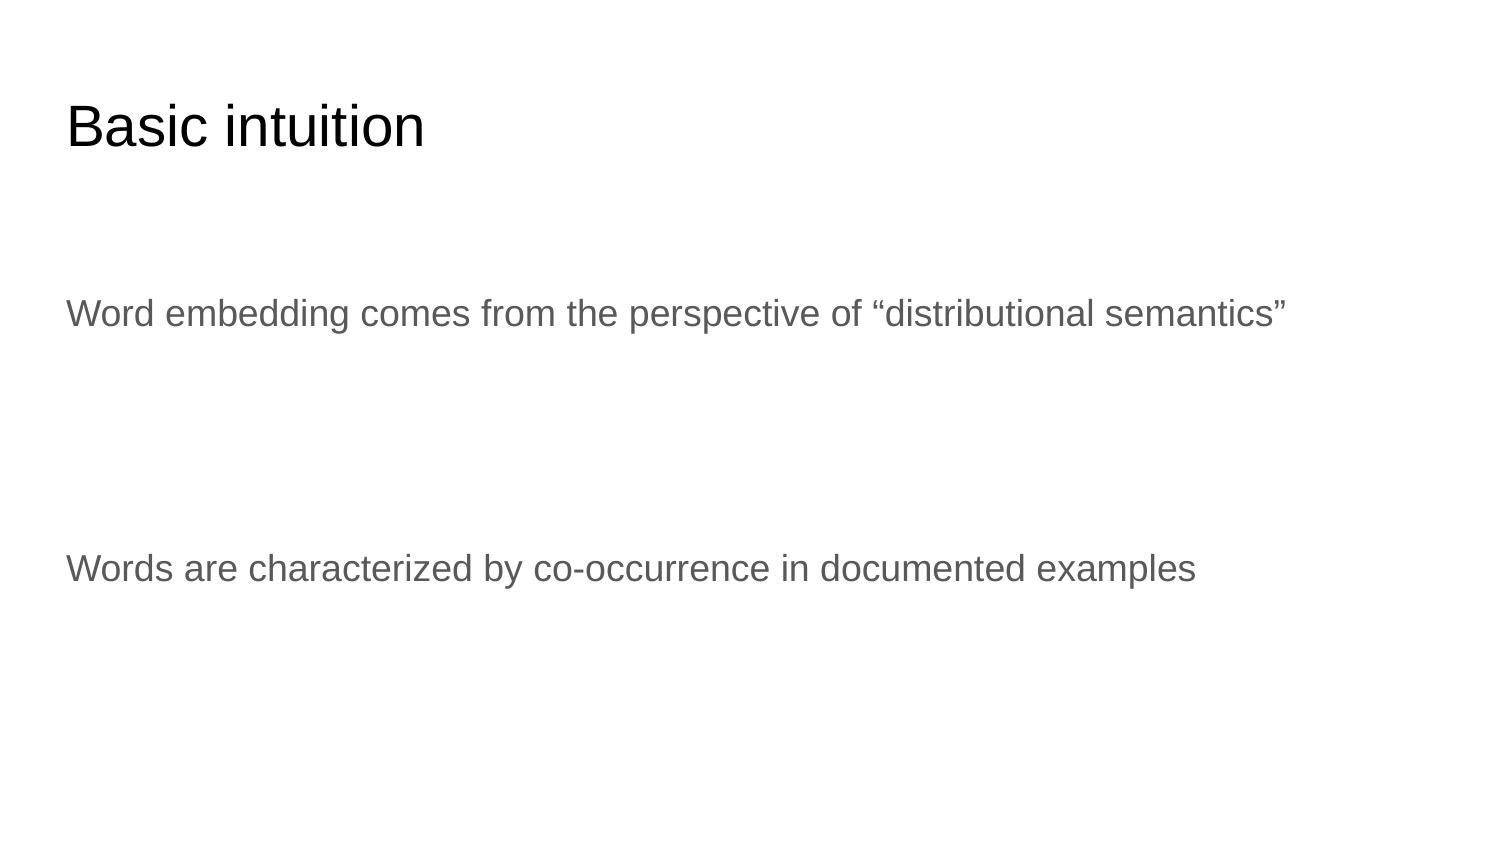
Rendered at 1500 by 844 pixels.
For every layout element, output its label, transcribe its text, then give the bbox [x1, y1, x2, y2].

title Basic intuition [51, 72, 1449, 167]
list Word embedding comes from the perspective of “distributional semantics” Words are characterized by co-occurrence in documented examples [51, 189, 1449, 750]
